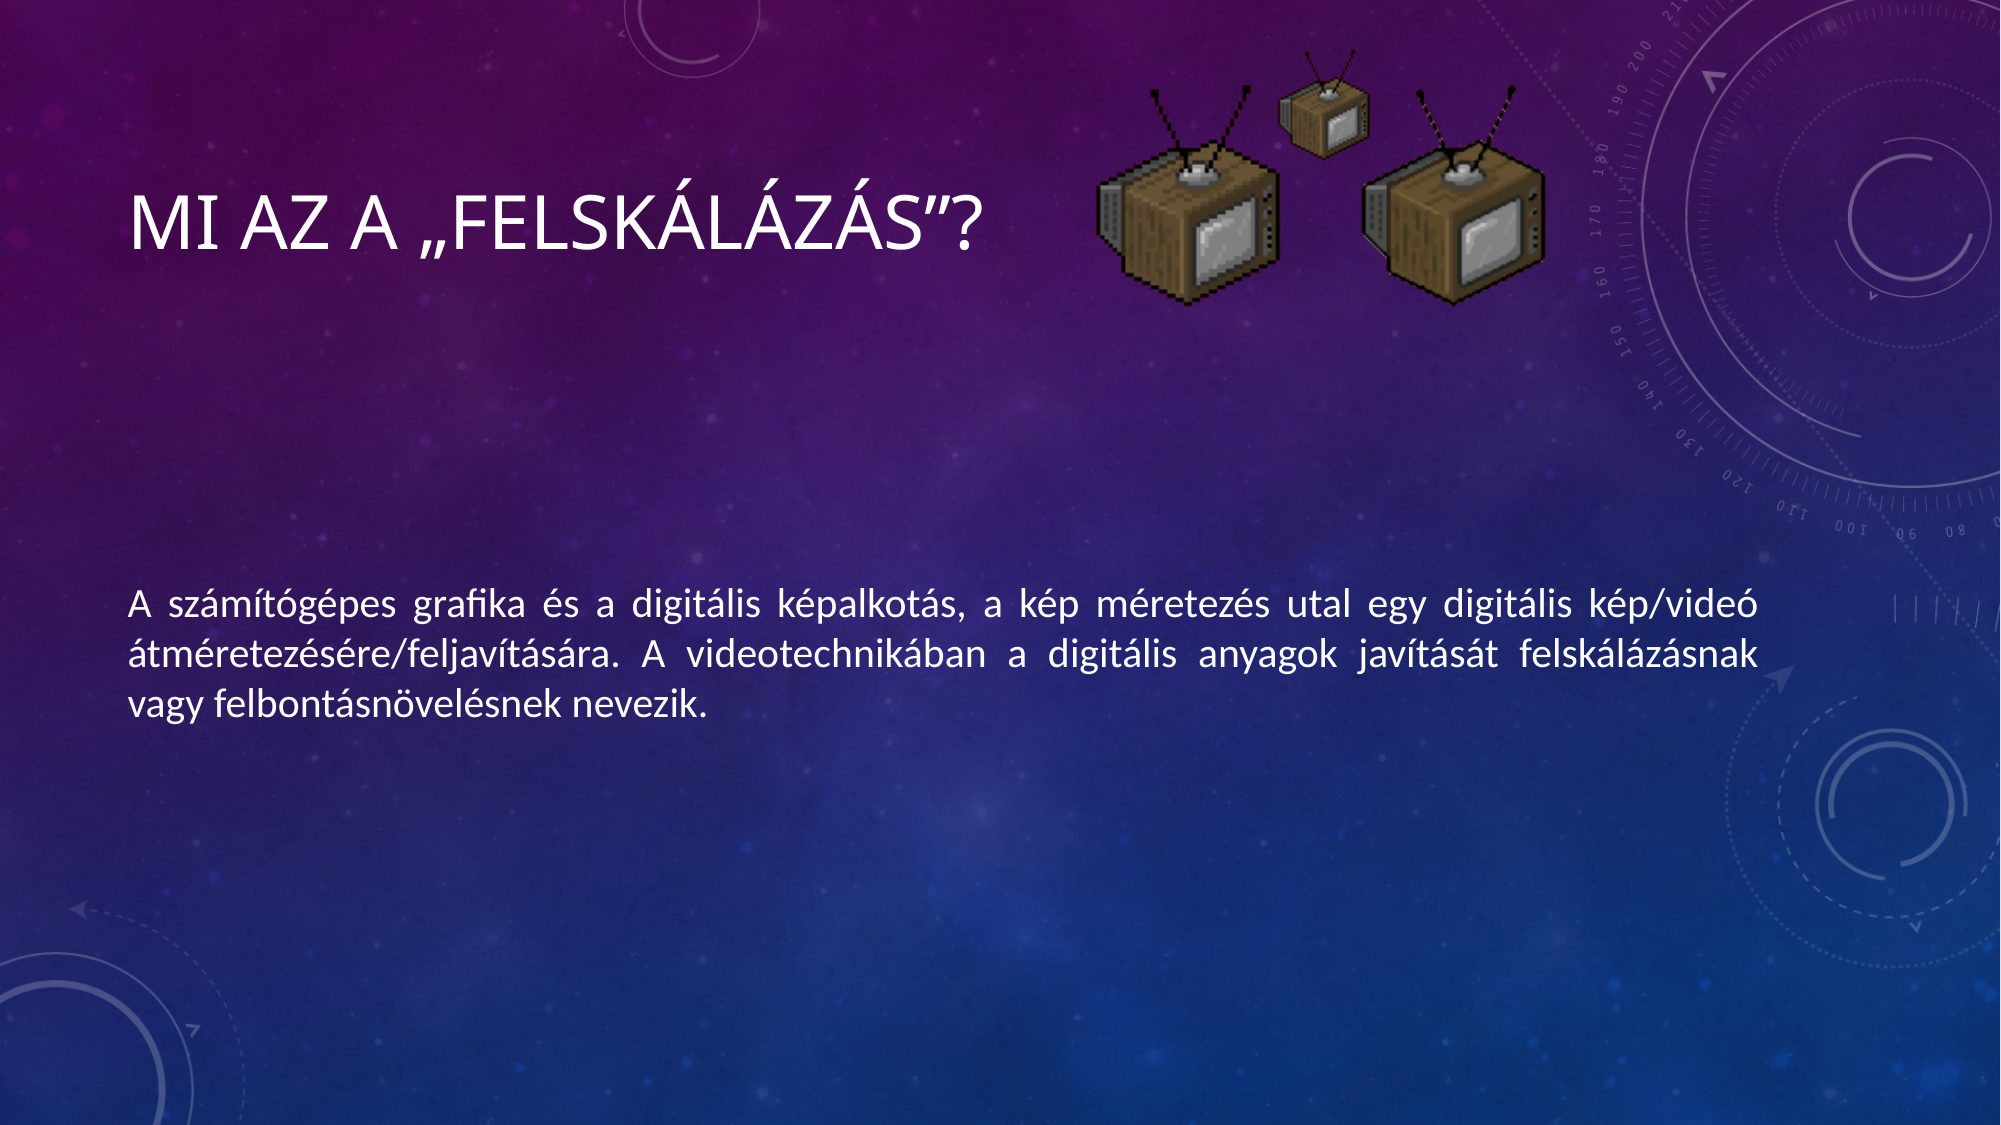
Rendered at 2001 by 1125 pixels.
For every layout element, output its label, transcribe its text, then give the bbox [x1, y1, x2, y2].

picture [0, 0, 2001, 1125]
title Mi az a „felskálázás”? [112, 99, 1775, 339]
list A számítógépes grafika és a digitális képalkotás, a kép méretezés utal egy digitális kép/videó átméretezésére/feljavítására. A videotechnikában a digitális anyagok javítását felskálázásnak vagy felbontásnövelésnek nevezik. [112, 351, 1775, 950]
